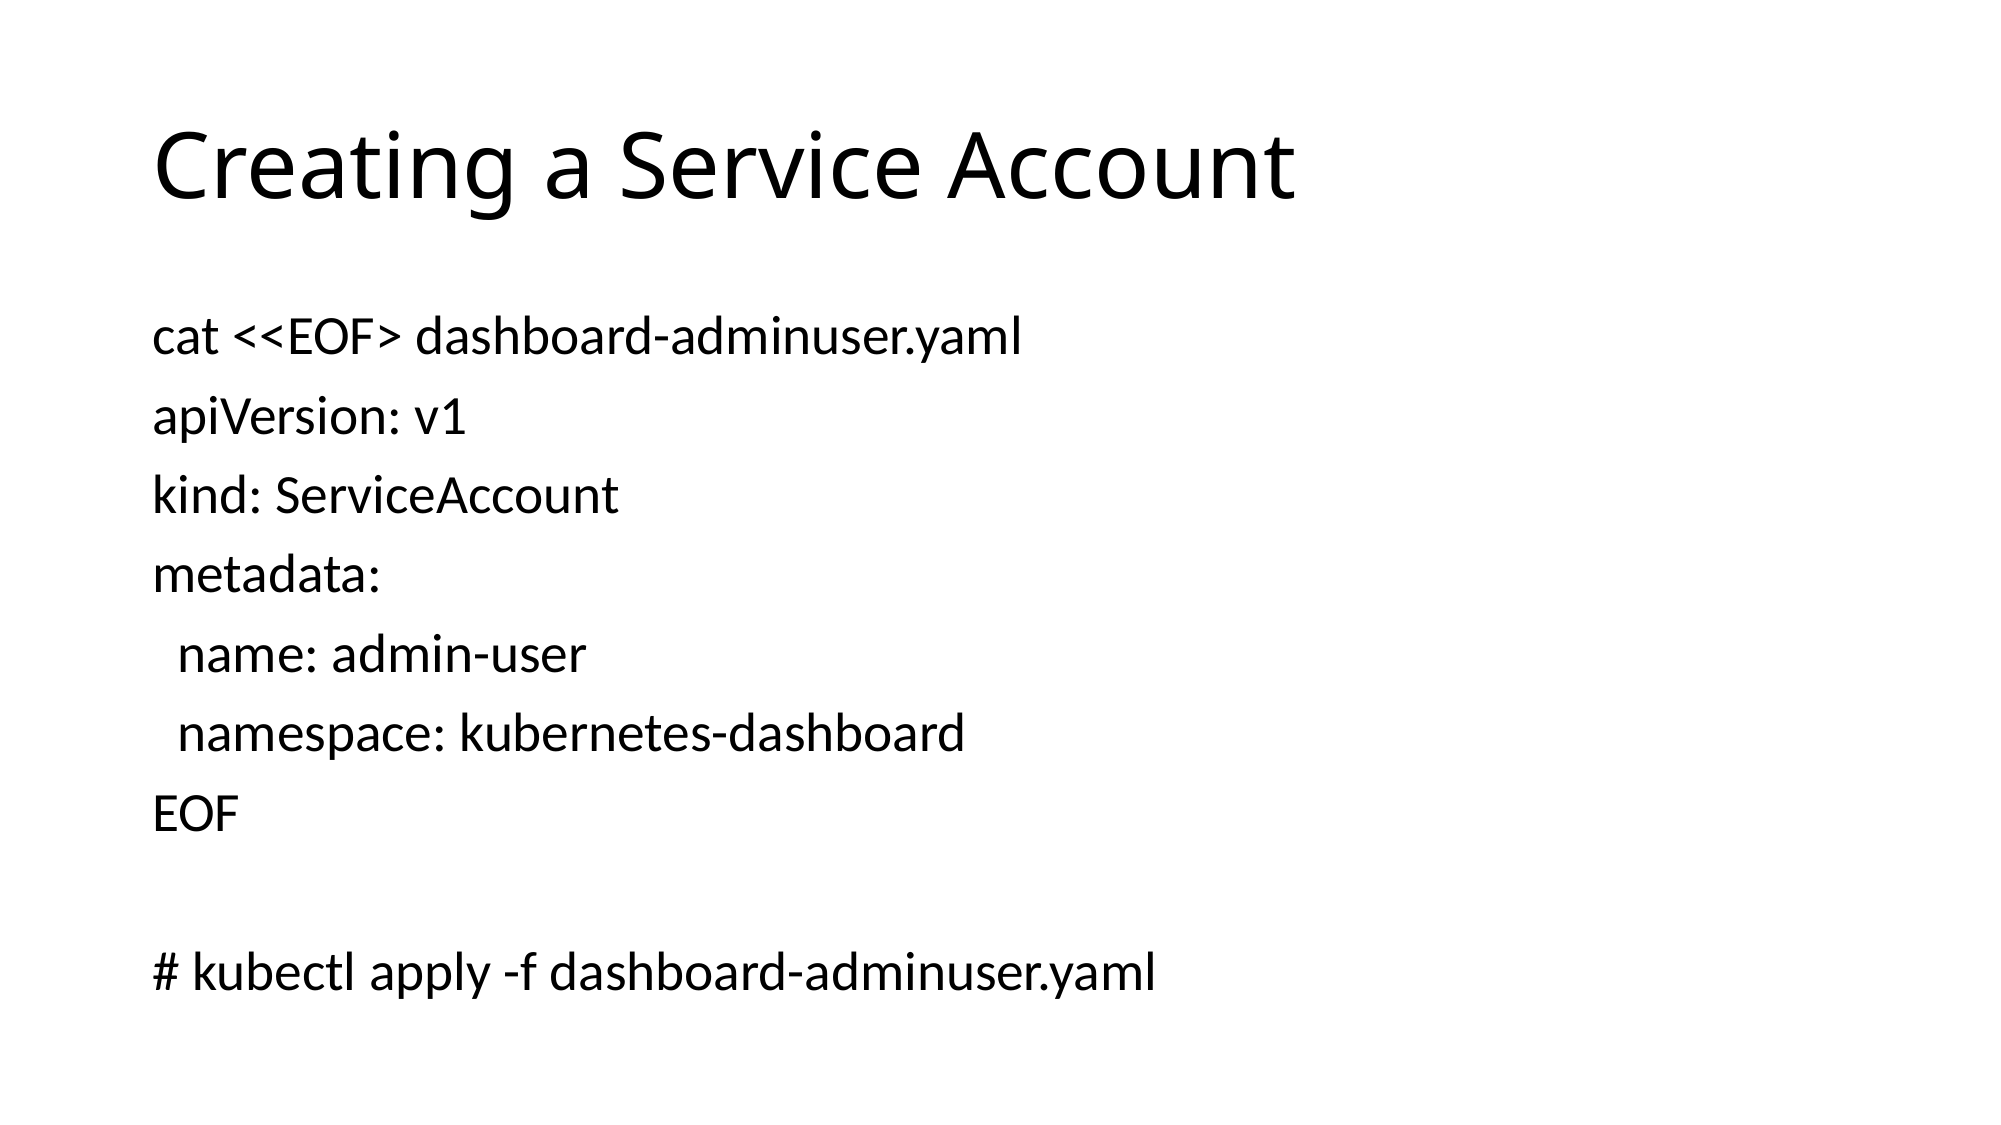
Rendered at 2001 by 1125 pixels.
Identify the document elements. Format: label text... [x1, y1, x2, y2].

title Creating a Service Account [137, 59, 1863, 278]
list cat <<EOF> dashboard-adminuser.yaml apiVersion: v1 kind: ServiceAccount metadata: name: admin-user namespace: kubernetes-dashboard EOF # kubectl apply -f dashboard-adminuser.yaml [137, 299, 1863, 1014]
